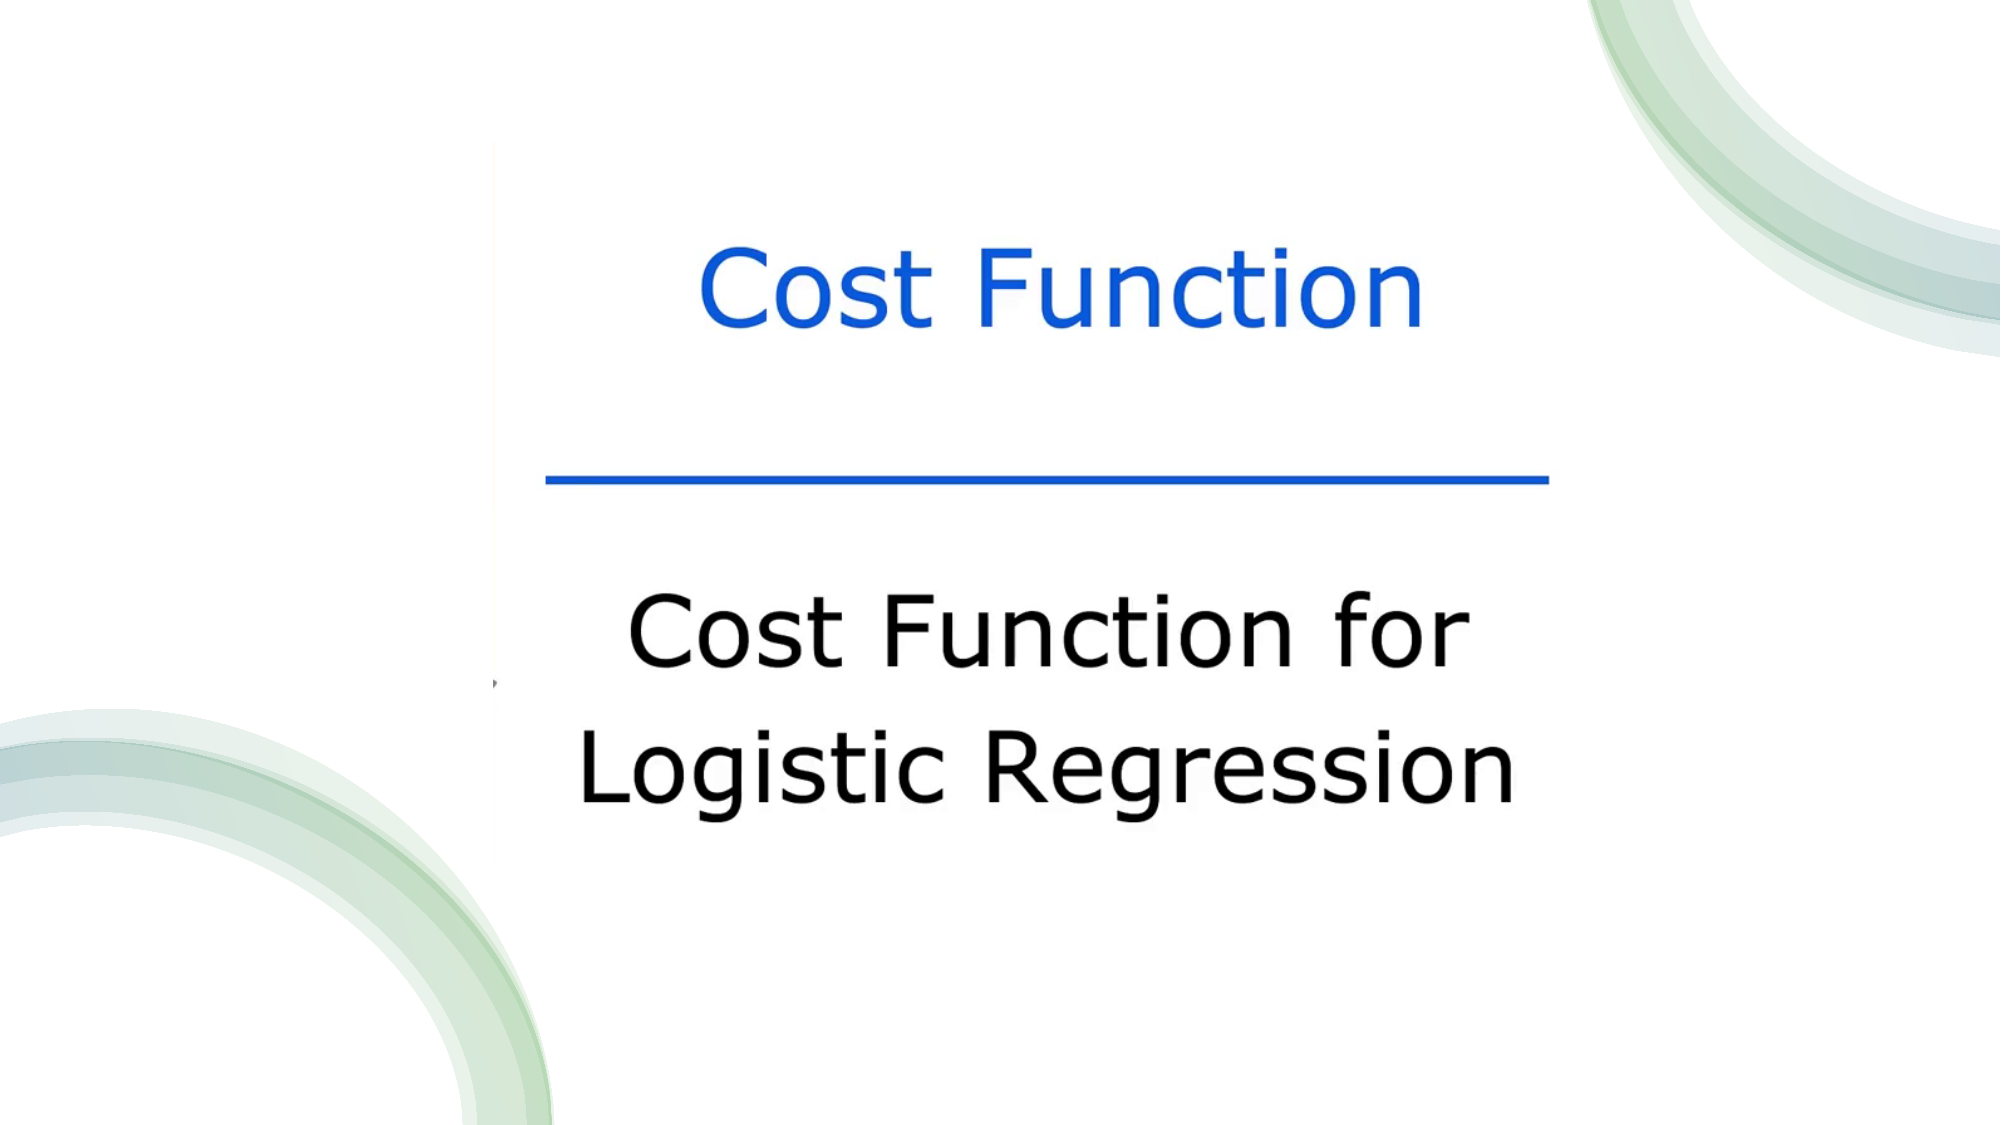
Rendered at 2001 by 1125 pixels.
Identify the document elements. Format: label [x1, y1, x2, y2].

text_box [1586, 0, 2000, 358]
text_box [555, 358, 2000, 1125]
picture [492, 142, 1610, 879]
text_box [0, 708, 555, 1125]
text_box [0, 0, 1586, 708]
